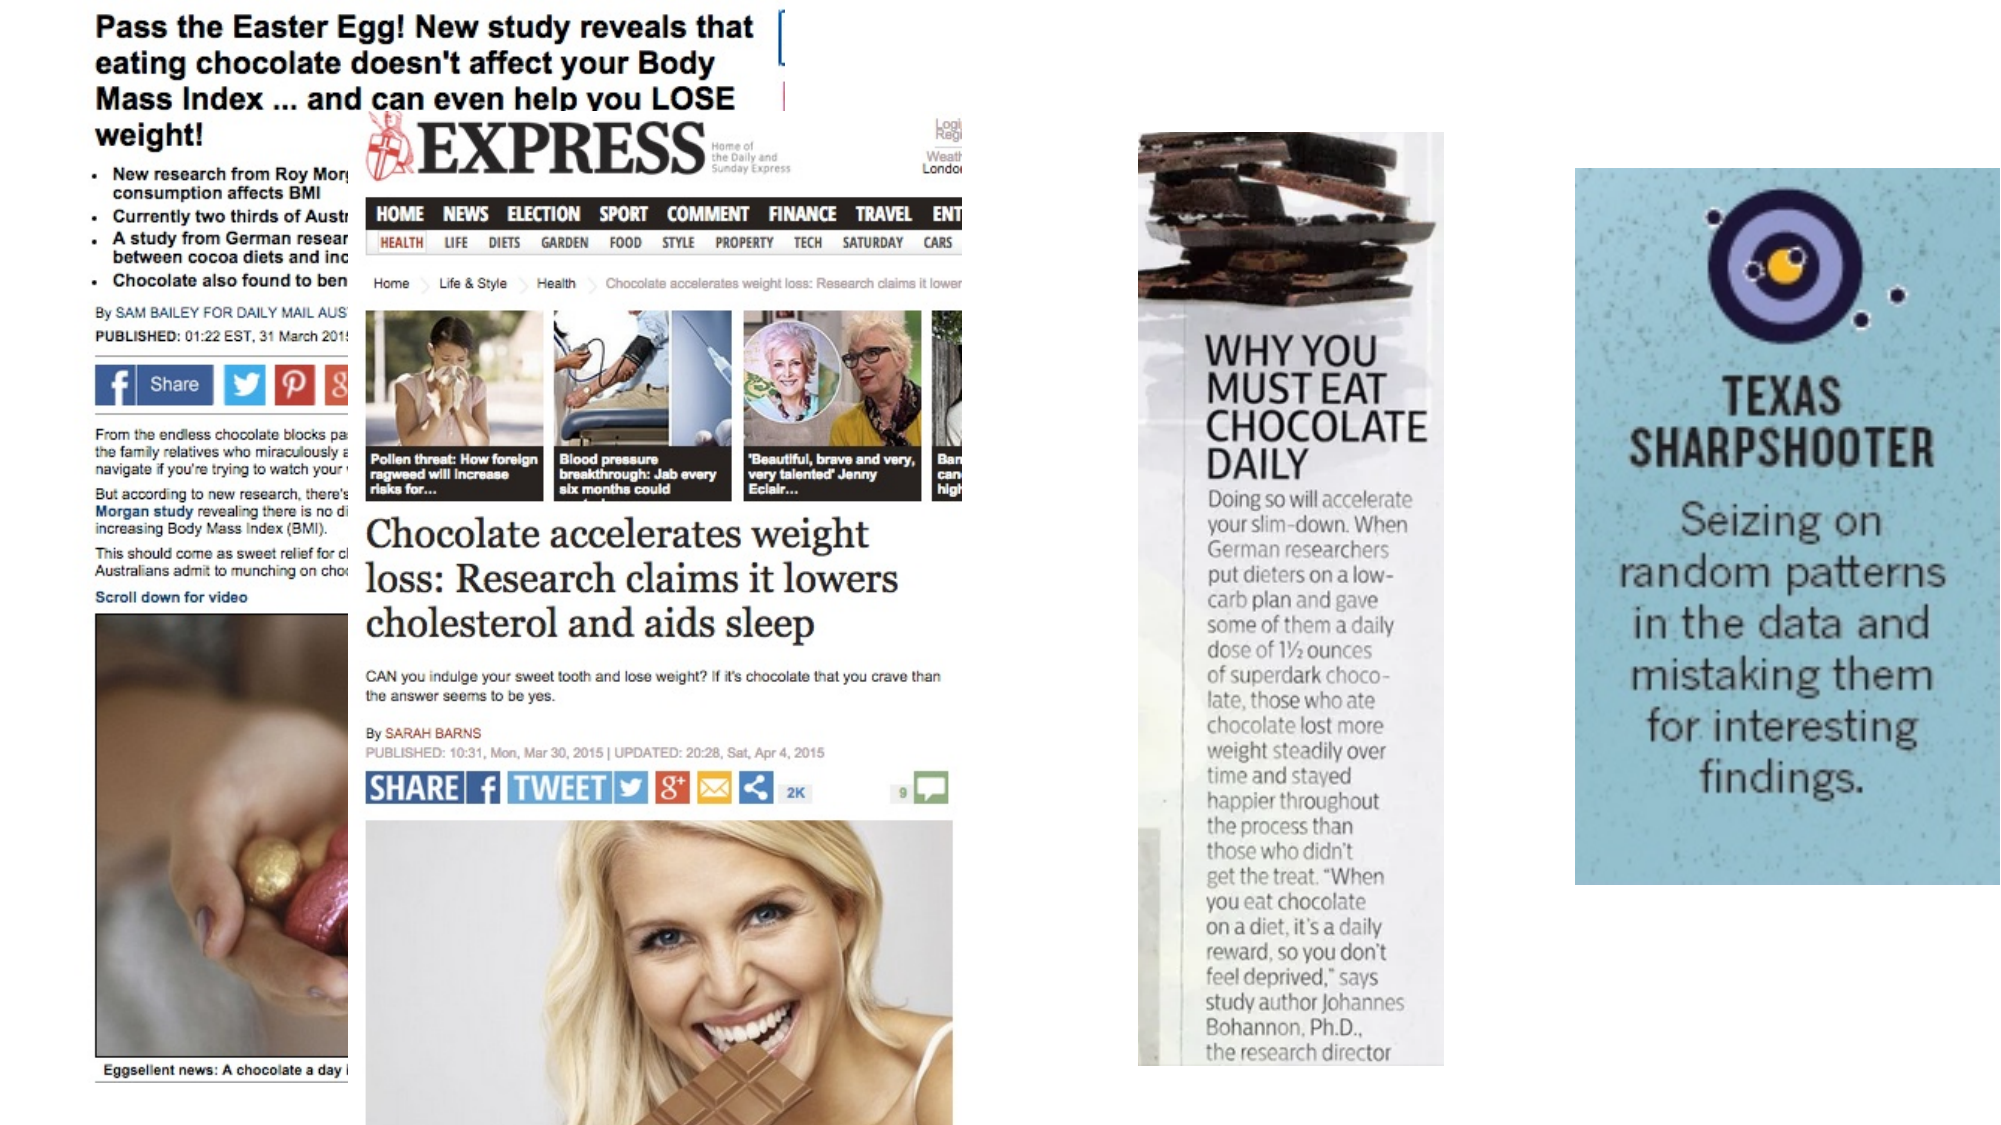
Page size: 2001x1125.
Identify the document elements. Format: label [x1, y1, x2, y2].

picture [0, 0, 962, 1125]
picture [1138, 132, 1444, 1066]
picture [1574, 168, 2000, 885]
